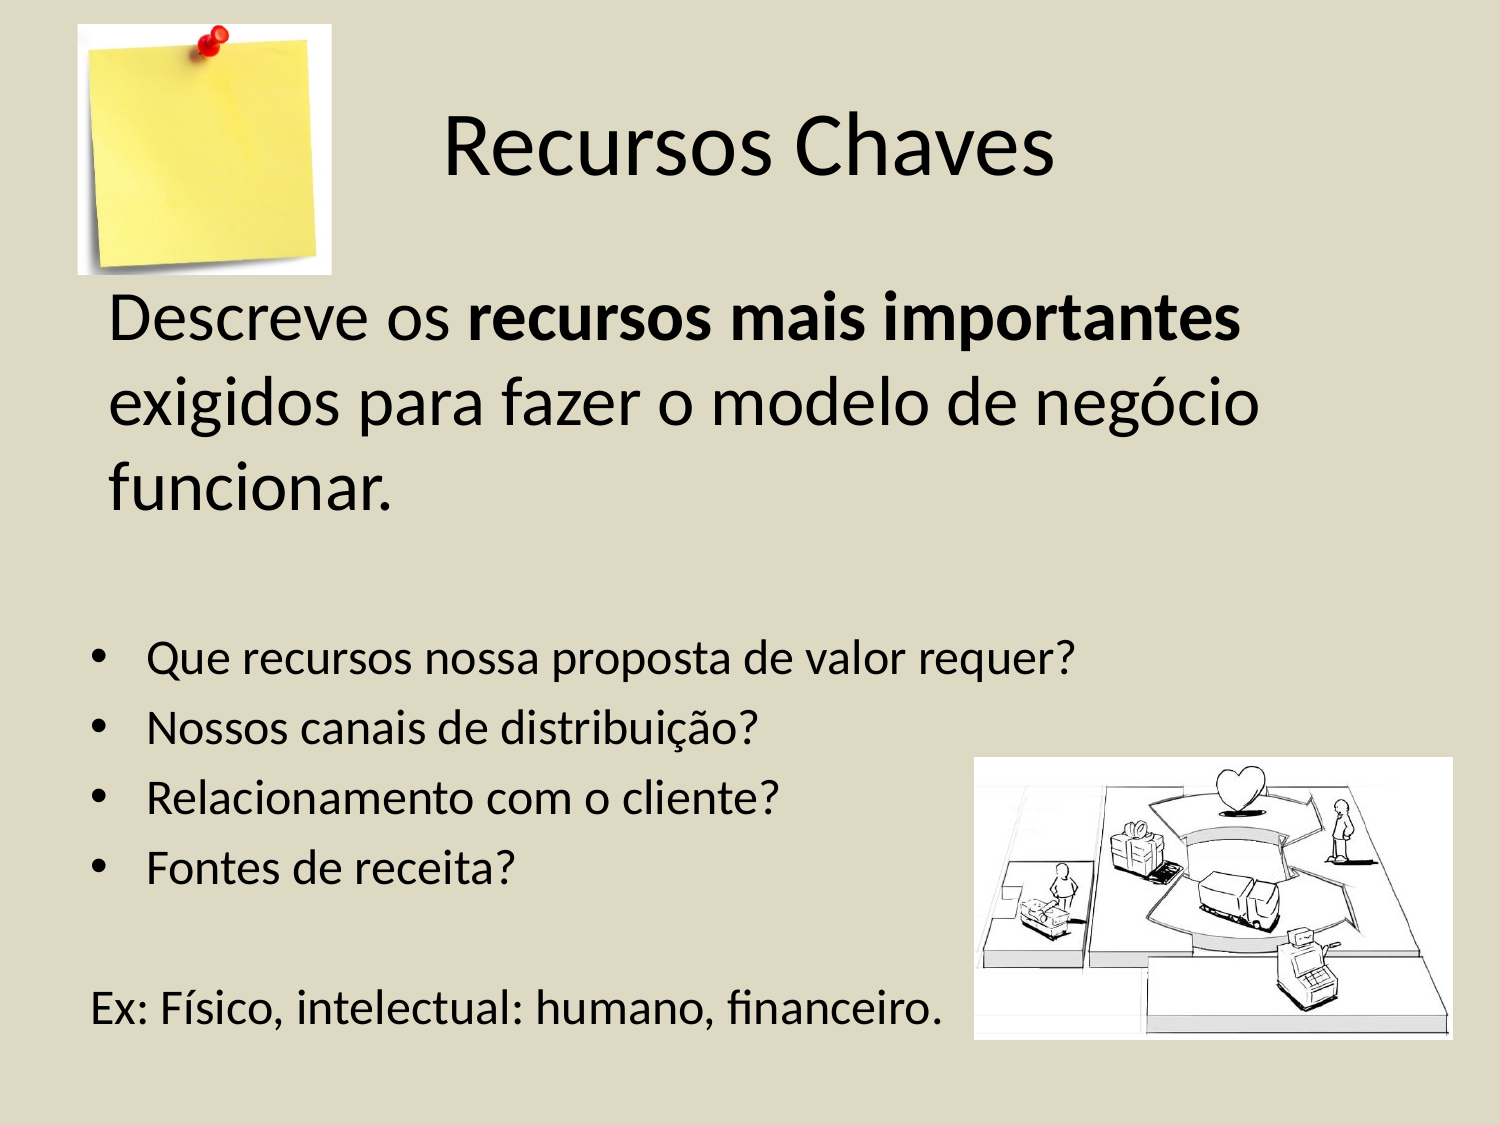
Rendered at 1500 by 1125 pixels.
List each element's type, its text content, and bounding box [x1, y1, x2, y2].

picture [77, 23, 332, 275]
title Recursos Chaves [336, 45, 1425, 233]
picture [974, 757, 1453, 1040]
list Descreve os recursos mais importantes exigidos para fazer o modelo de negócio funcionar. Que recursos nossa proposta de valor requer? Nossos canais de distribuição? Relacionamento com o cliente? Fontes de receita? Ex: Físico, intelectual: humano, financeiro. [75, 262, 1388, 1094]
